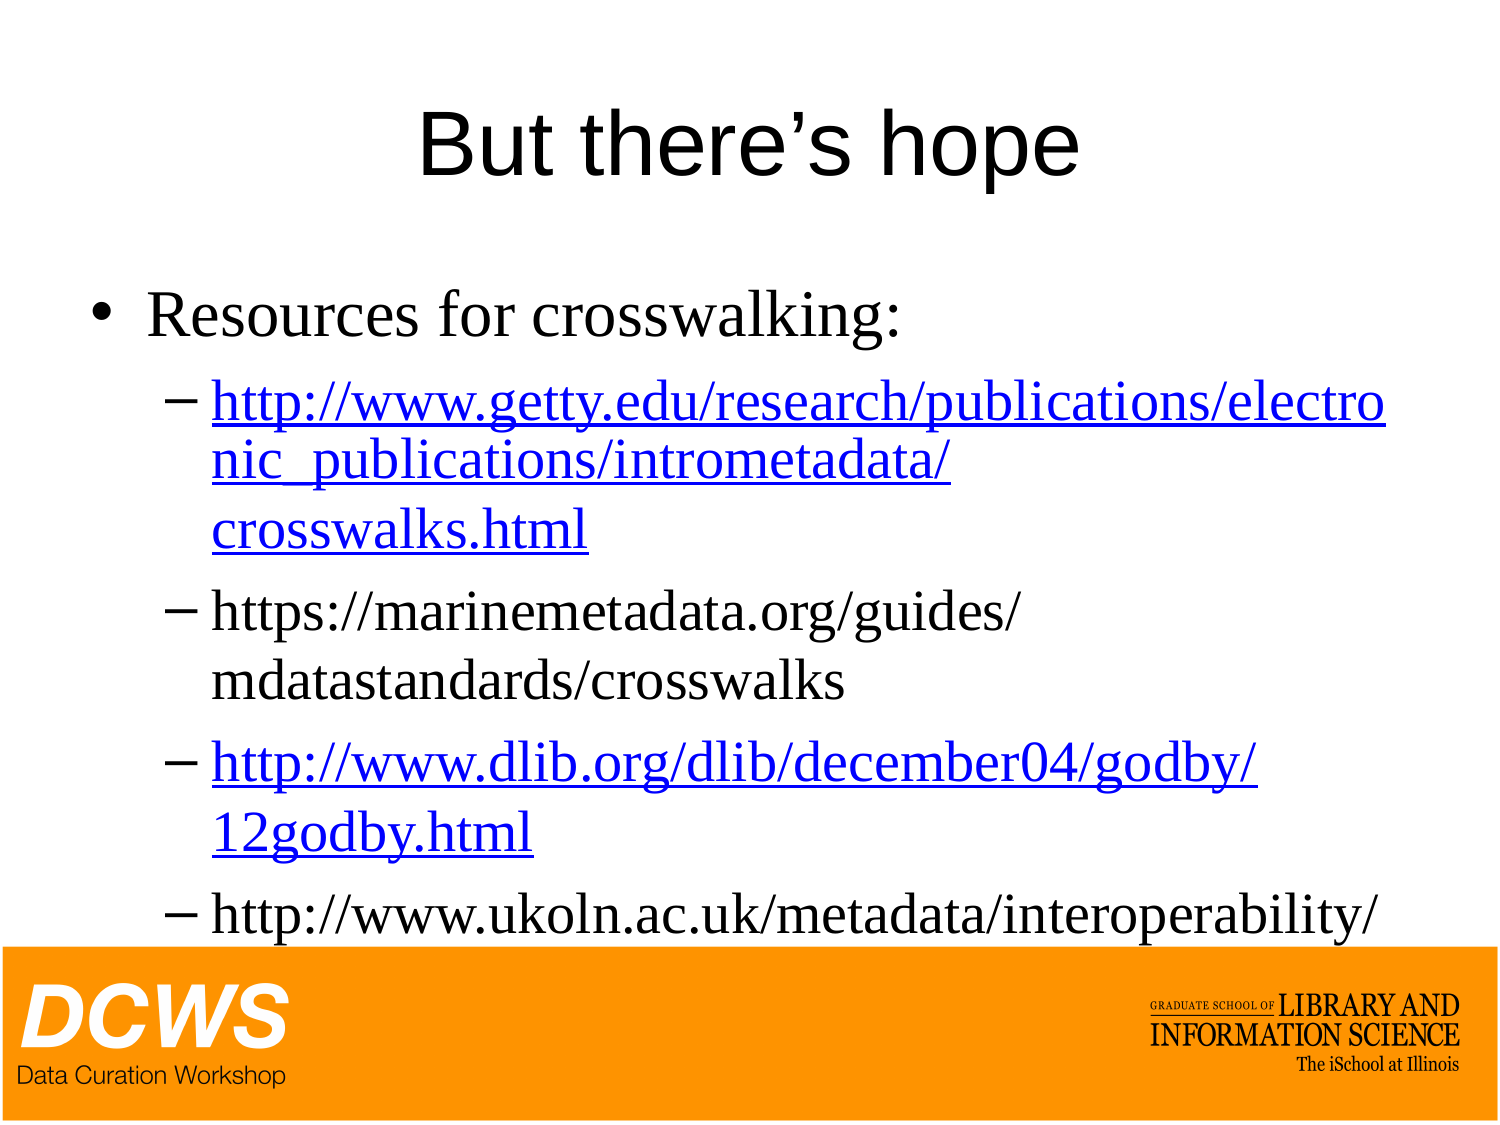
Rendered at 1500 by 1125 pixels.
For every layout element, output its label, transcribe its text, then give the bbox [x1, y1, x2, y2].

title But there’s hope [75, 45, 1425, 233]
picture [0, 944, 1500, 1123]
list Resources for crosswalking: http://www.getty.edu/research/publications/electronic_publications/intrometadata/crosswalks.html https://marinemetadata.org/guides/mdatastandards/crosswalks http://www.dlib.org/dlib/december04/godby/12godby.html http://www.ukoln.ac.uk/metadata/interoperability/ [75, 262, 1425, 1005]
